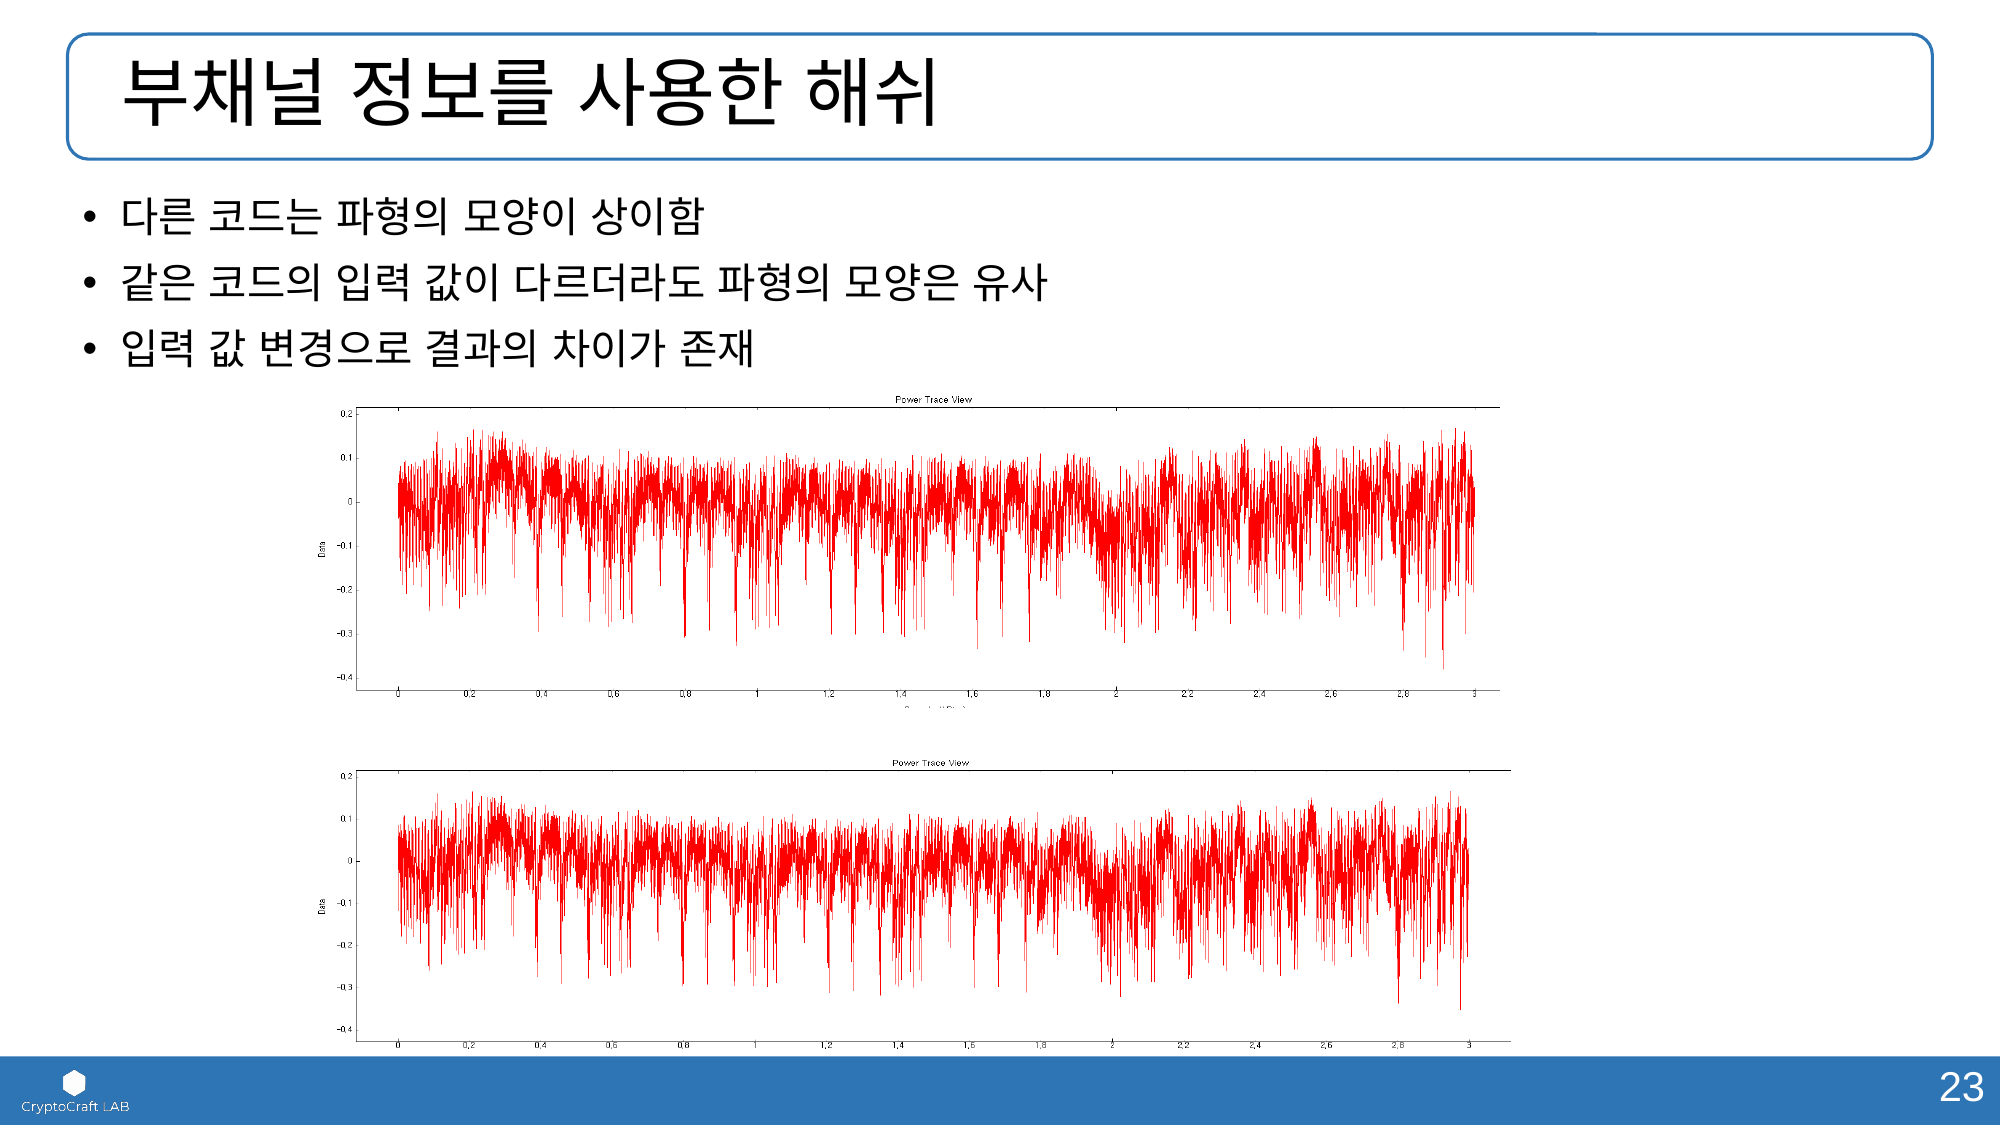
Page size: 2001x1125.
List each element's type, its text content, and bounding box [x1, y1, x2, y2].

picture [314, 396, 1500, 708]
title 부채널 정보를 사용한 해쉬 [67, 34, 1933, 160]
picture [314, 757, 1511, 1054]
list 다른 코드는 파형의 모양이 상이함 같은 코드의 입력 값이 다르더라도 파형의 모양은 유사 입력 값 변경으로 결과의 차이가 존재 [67, 189, 1933, 1019]
picture [13, 1061, 138, 1123]
